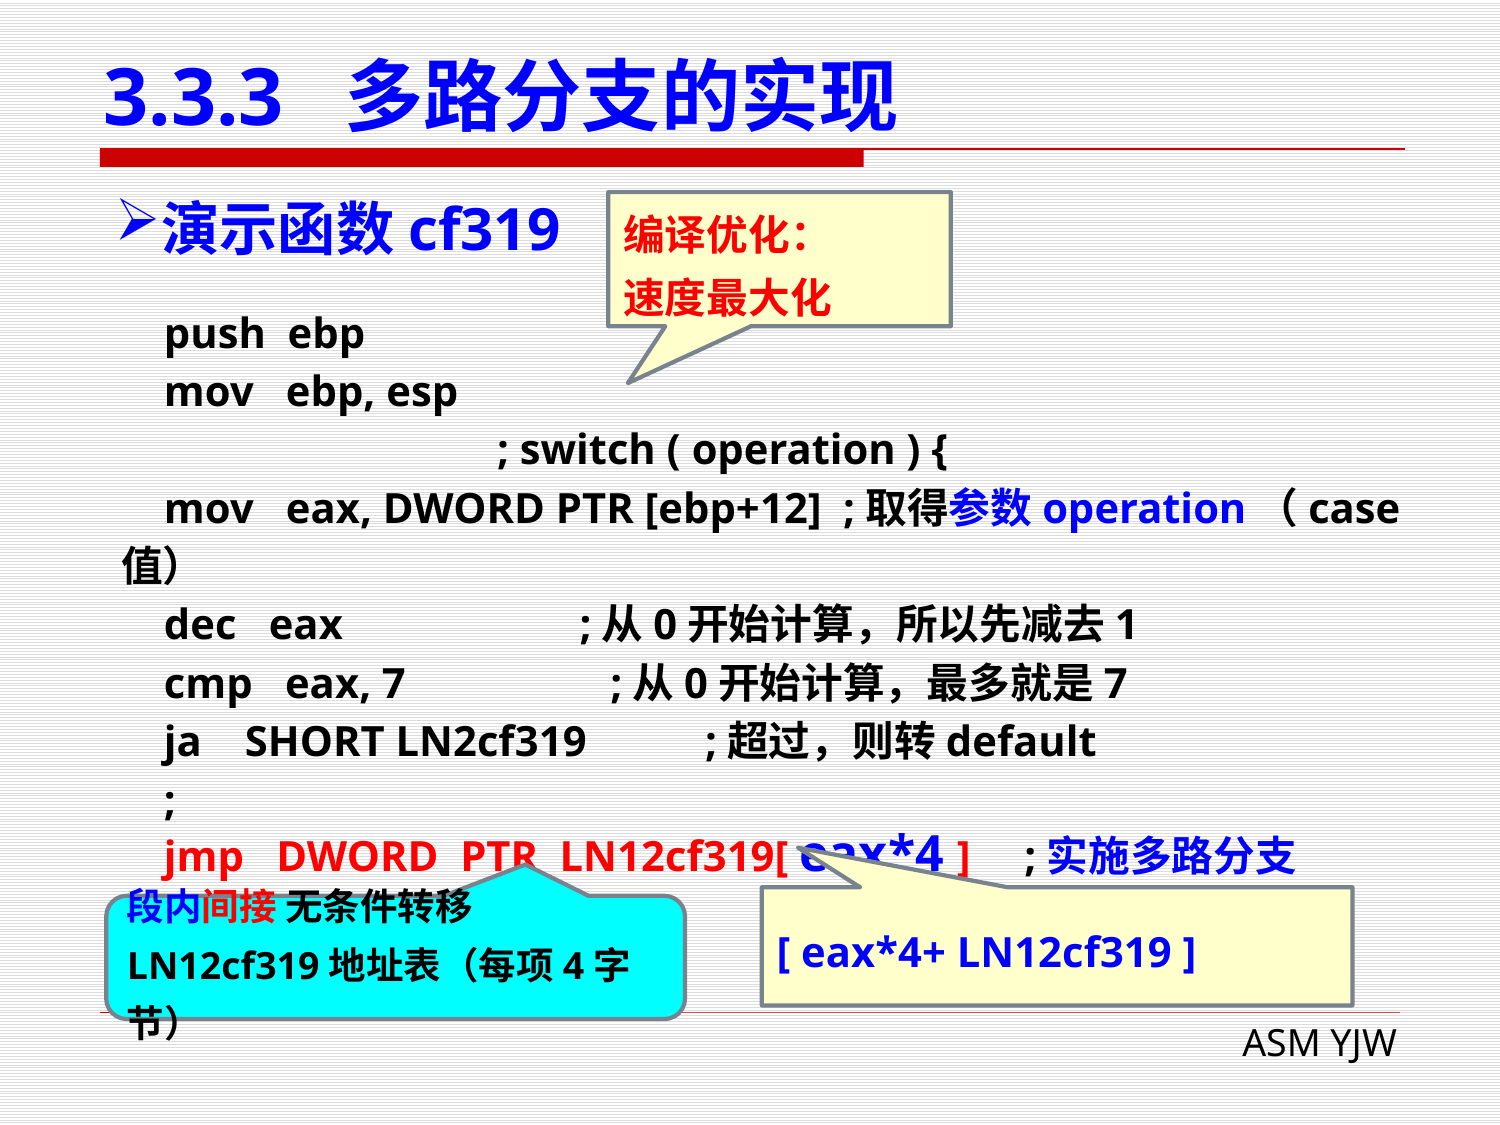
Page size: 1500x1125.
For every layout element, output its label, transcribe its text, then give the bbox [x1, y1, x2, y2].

text_box push ebp mov ebp, esp ; switch ( operation ) { mov eax, DWORD PTR [ebp+12] ;取得参数operation（case值） dec eax ;从0开始计算，所以先减去1 cmp eax, 7 ;从0开始计算，最多就是7 ja SHORT LN2cf319 ;超过，则转default ; jmp DWORD PTR LN12cf319[ eax*4 ] ;实施多路分支 ; [106, 290, 1483, 948]
text_box 演示函数cf319 [100, 184, 1400, 270]
text_box 段内间接 无条件转移 LN12cf319地址表（每项4字节） [104, 862, 688, 1022]
text_box [ eax*4+ LN12cf319 ] [759, 845, 1355, 1008]
text_box 编译优化： 速度最大化 [606, 190, 953, 385]
title 3.3.3 多路分支的实现 [88, 42, 1448, 149]
